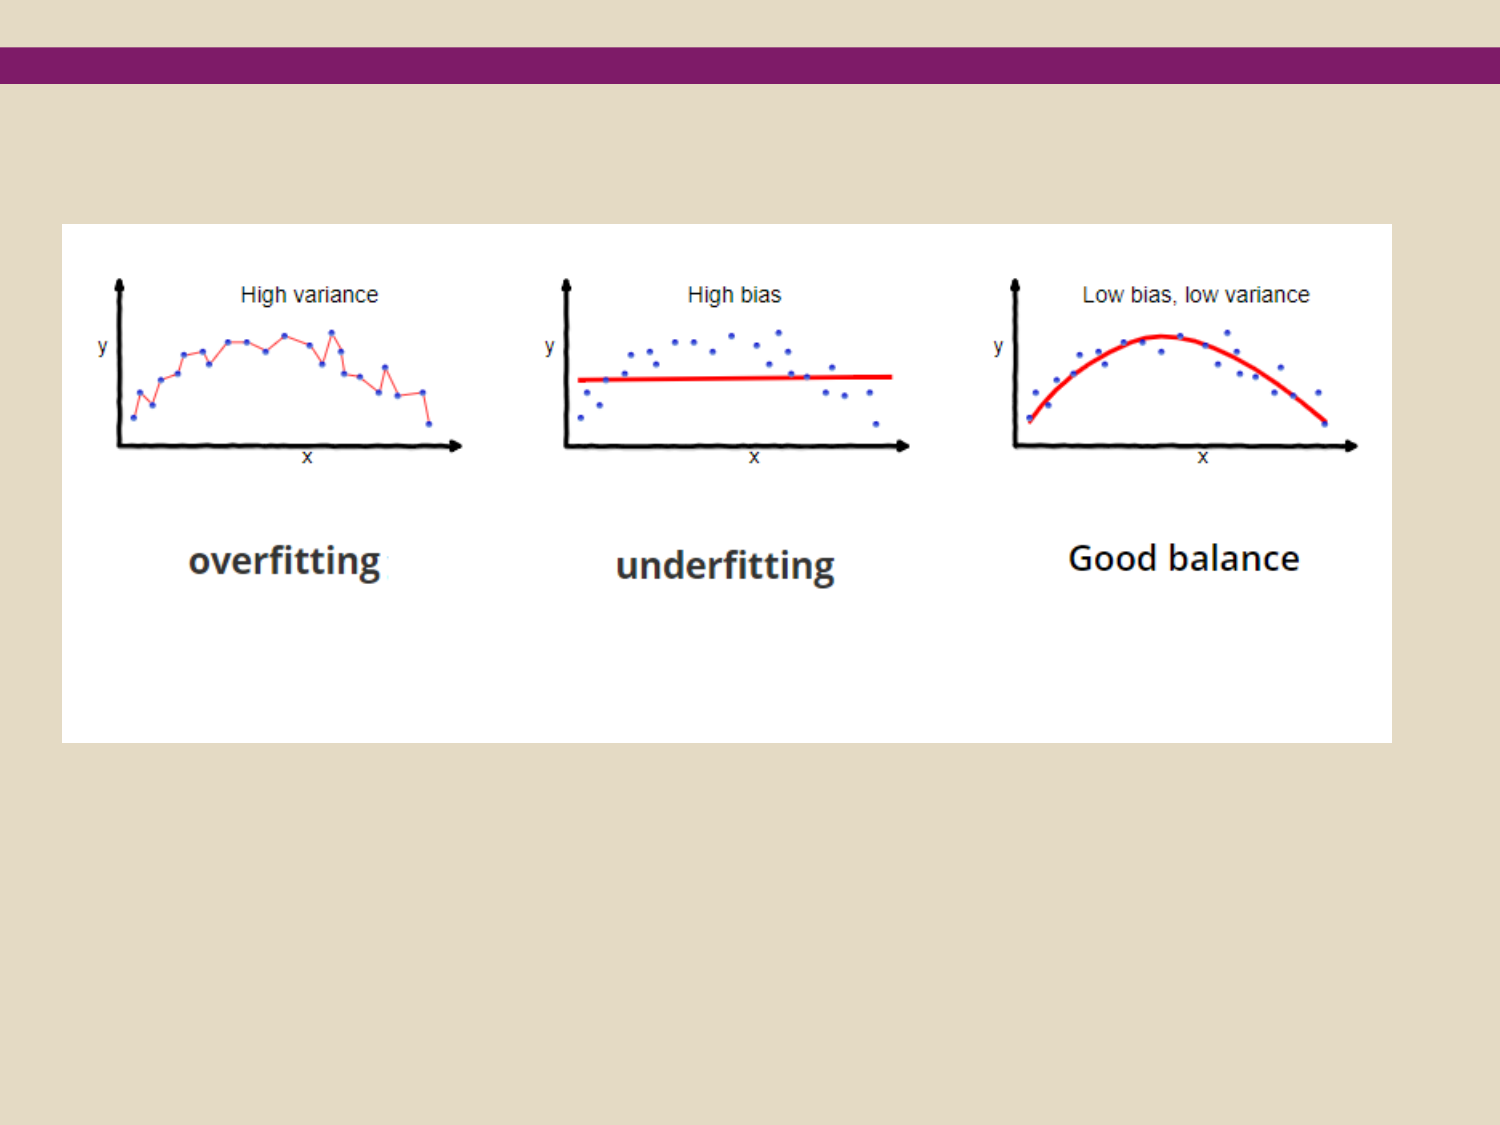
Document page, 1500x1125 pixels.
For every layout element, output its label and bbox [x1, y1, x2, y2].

text_box [0, 47, 1500, 84]
picture [62, 224, 1392, 743]
